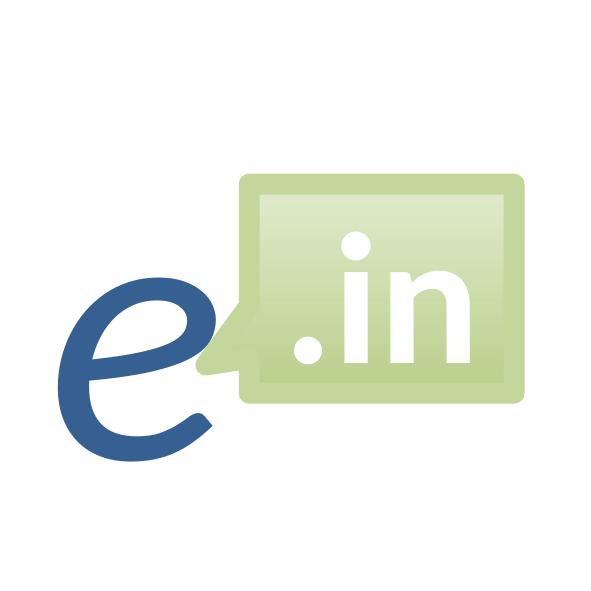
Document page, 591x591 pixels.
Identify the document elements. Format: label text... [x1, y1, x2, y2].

text_box e [32, 77, 242, 542]
text_box .in [204, 182, 517, 396]
